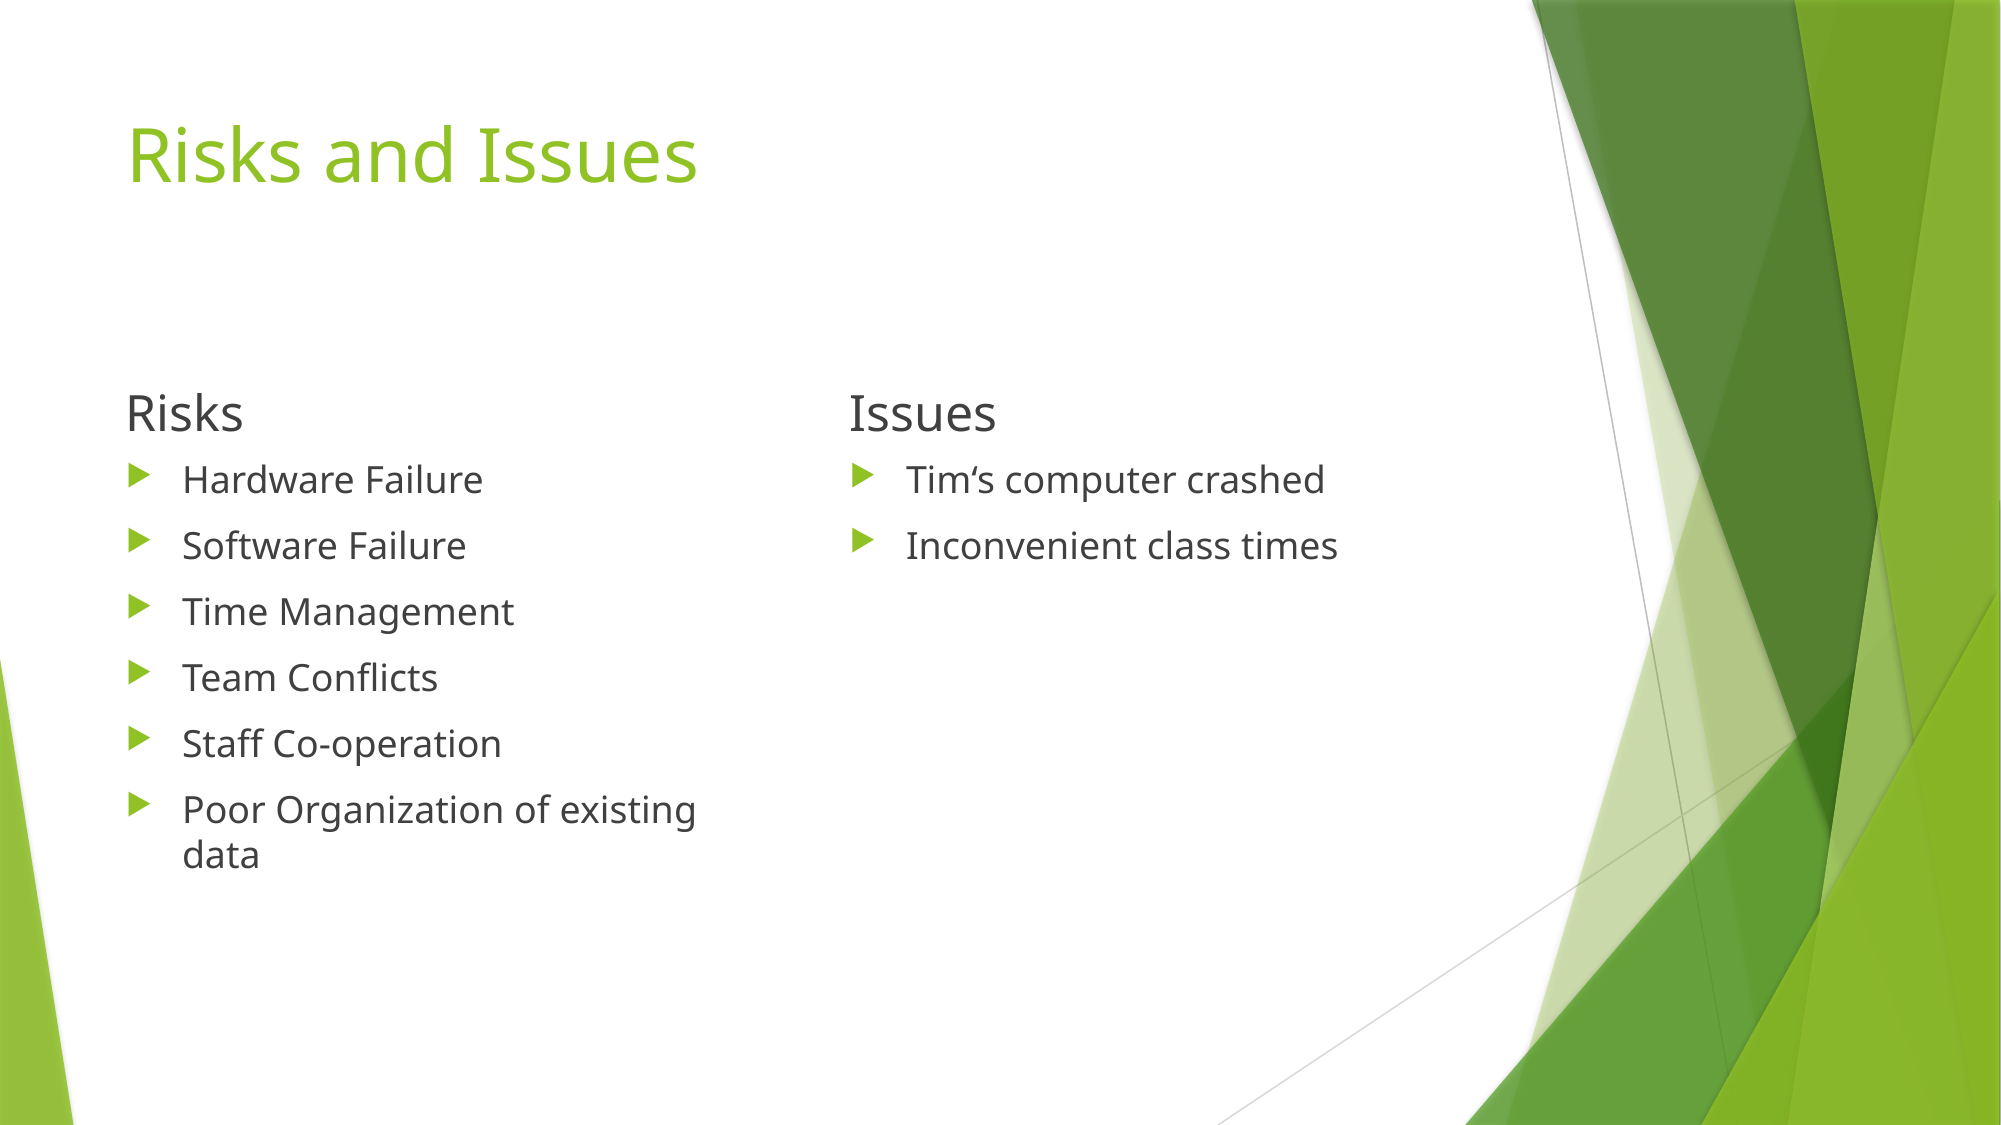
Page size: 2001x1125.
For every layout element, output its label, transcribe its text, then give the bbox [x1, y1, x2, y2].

list Hardware Failure Software Failure Time Management Team Conflicts Staff Co-operation Poor Organization of existing data [110, 448, 798, 991]
list Issues [834, 354, 1522, 448]
list Tim‘s computer crashed Inconvenient class times [834, 448, 1522, 991]
title Risks and Issues [111, 99, 1522, 317]
list Risks [110, 354, 798, 448]
